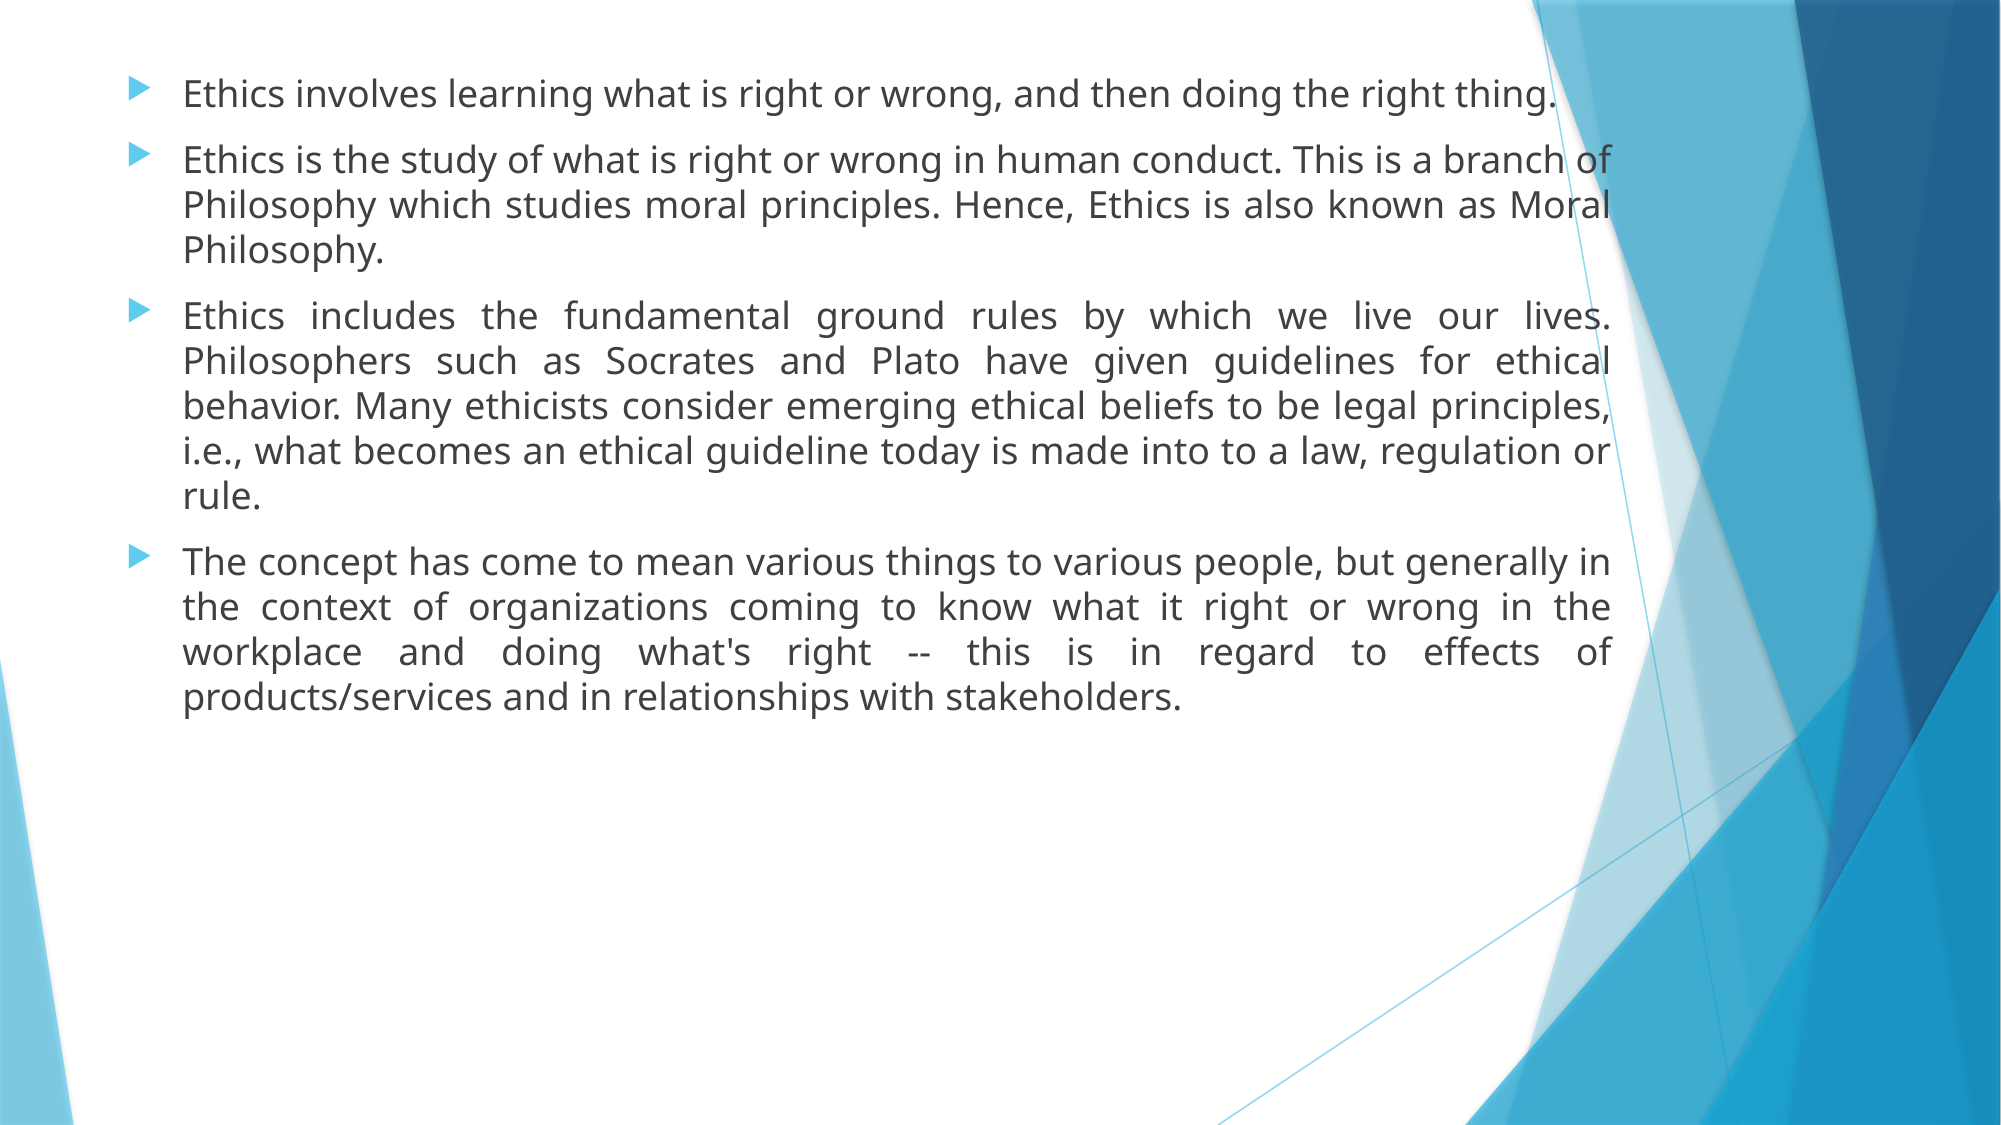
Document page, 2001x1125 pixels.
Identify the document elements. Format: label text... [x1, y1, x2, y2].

list Ethics involves learning what is right or wrong, and then doing the right thing. Ethics is the study of what is right or wrong in human conduct. This is a branch of Philosophy which studies moral principles. Hence, Ethics is also known as Moral Philosophy. Ethics includes the fundamental ground rules by which we live our lives. Philosophers such as Socrates and Plato have given guidelines for ethical behavior. Many ethicists consider emerging ethical beliefs to be legal principles, i.e., what becomes an ethical guideline today is made into to a law, regulation or rule. The concept has come to mean various things to various people, but generally in the context of organizations coming to know what it right or wrong in the workplace and doing what's right -- this is in regard to effects of products/services and in relationships with stakeholders. [111, 62, 1629, 991]
